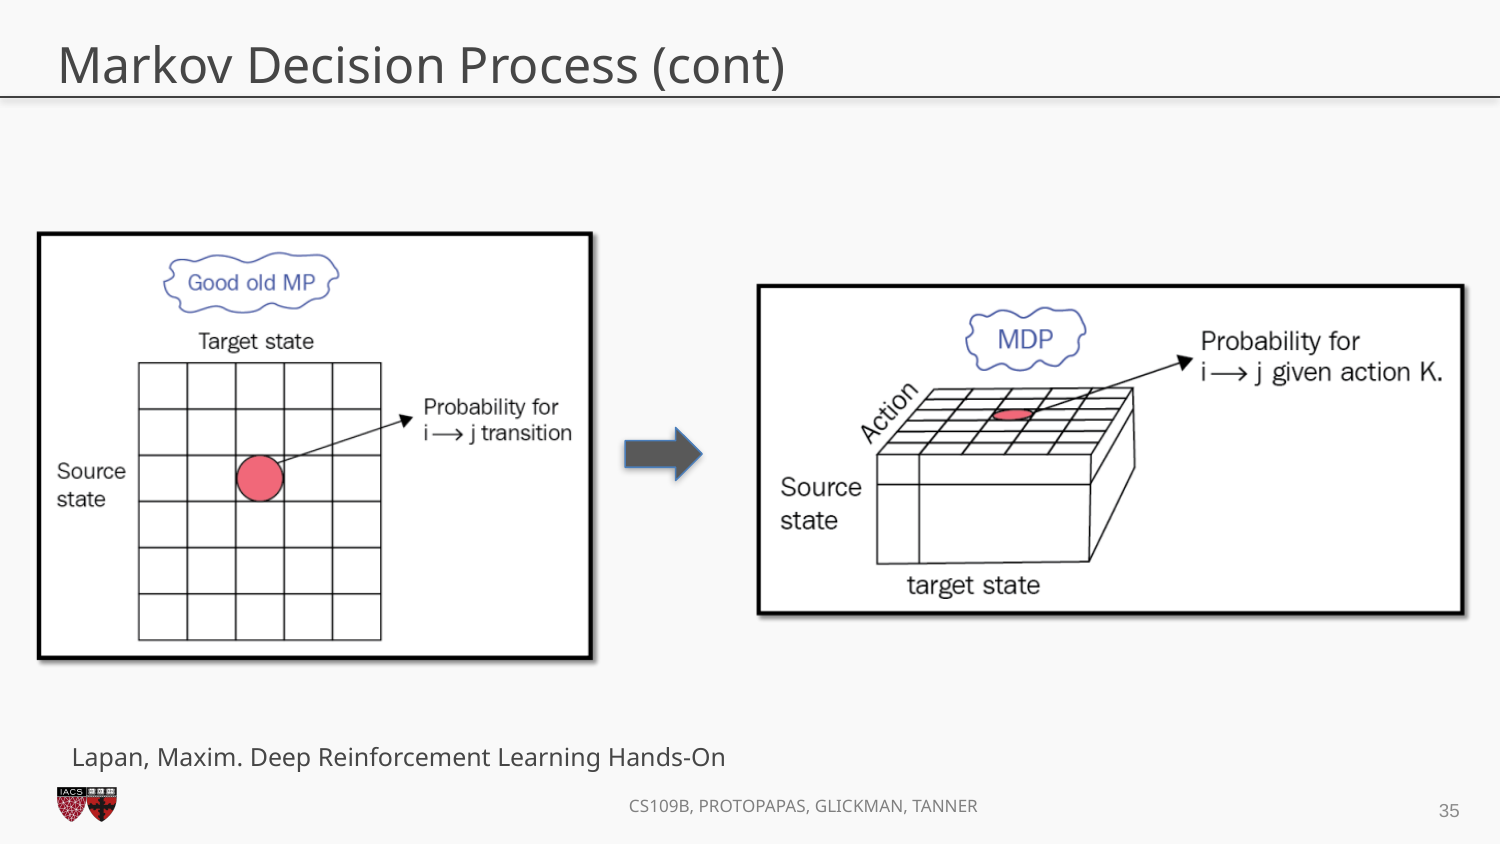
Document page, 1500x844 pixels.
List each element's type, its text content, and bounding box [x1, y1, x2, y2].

title Markov Decision Process (cont) [42, 26, 1458, 121]
picture [56, 787, 117, 822]
text_box Lapan, Maxim. Deep Reinforcement Learning Hands-On [38, 734, 755, 780]
slide_number 35 [1125, 787, 1475, 833]
picture [737, 262, 1476, 627]
picture [27, 226, 602, 669]
text_box [624, 426, 703, 482]
